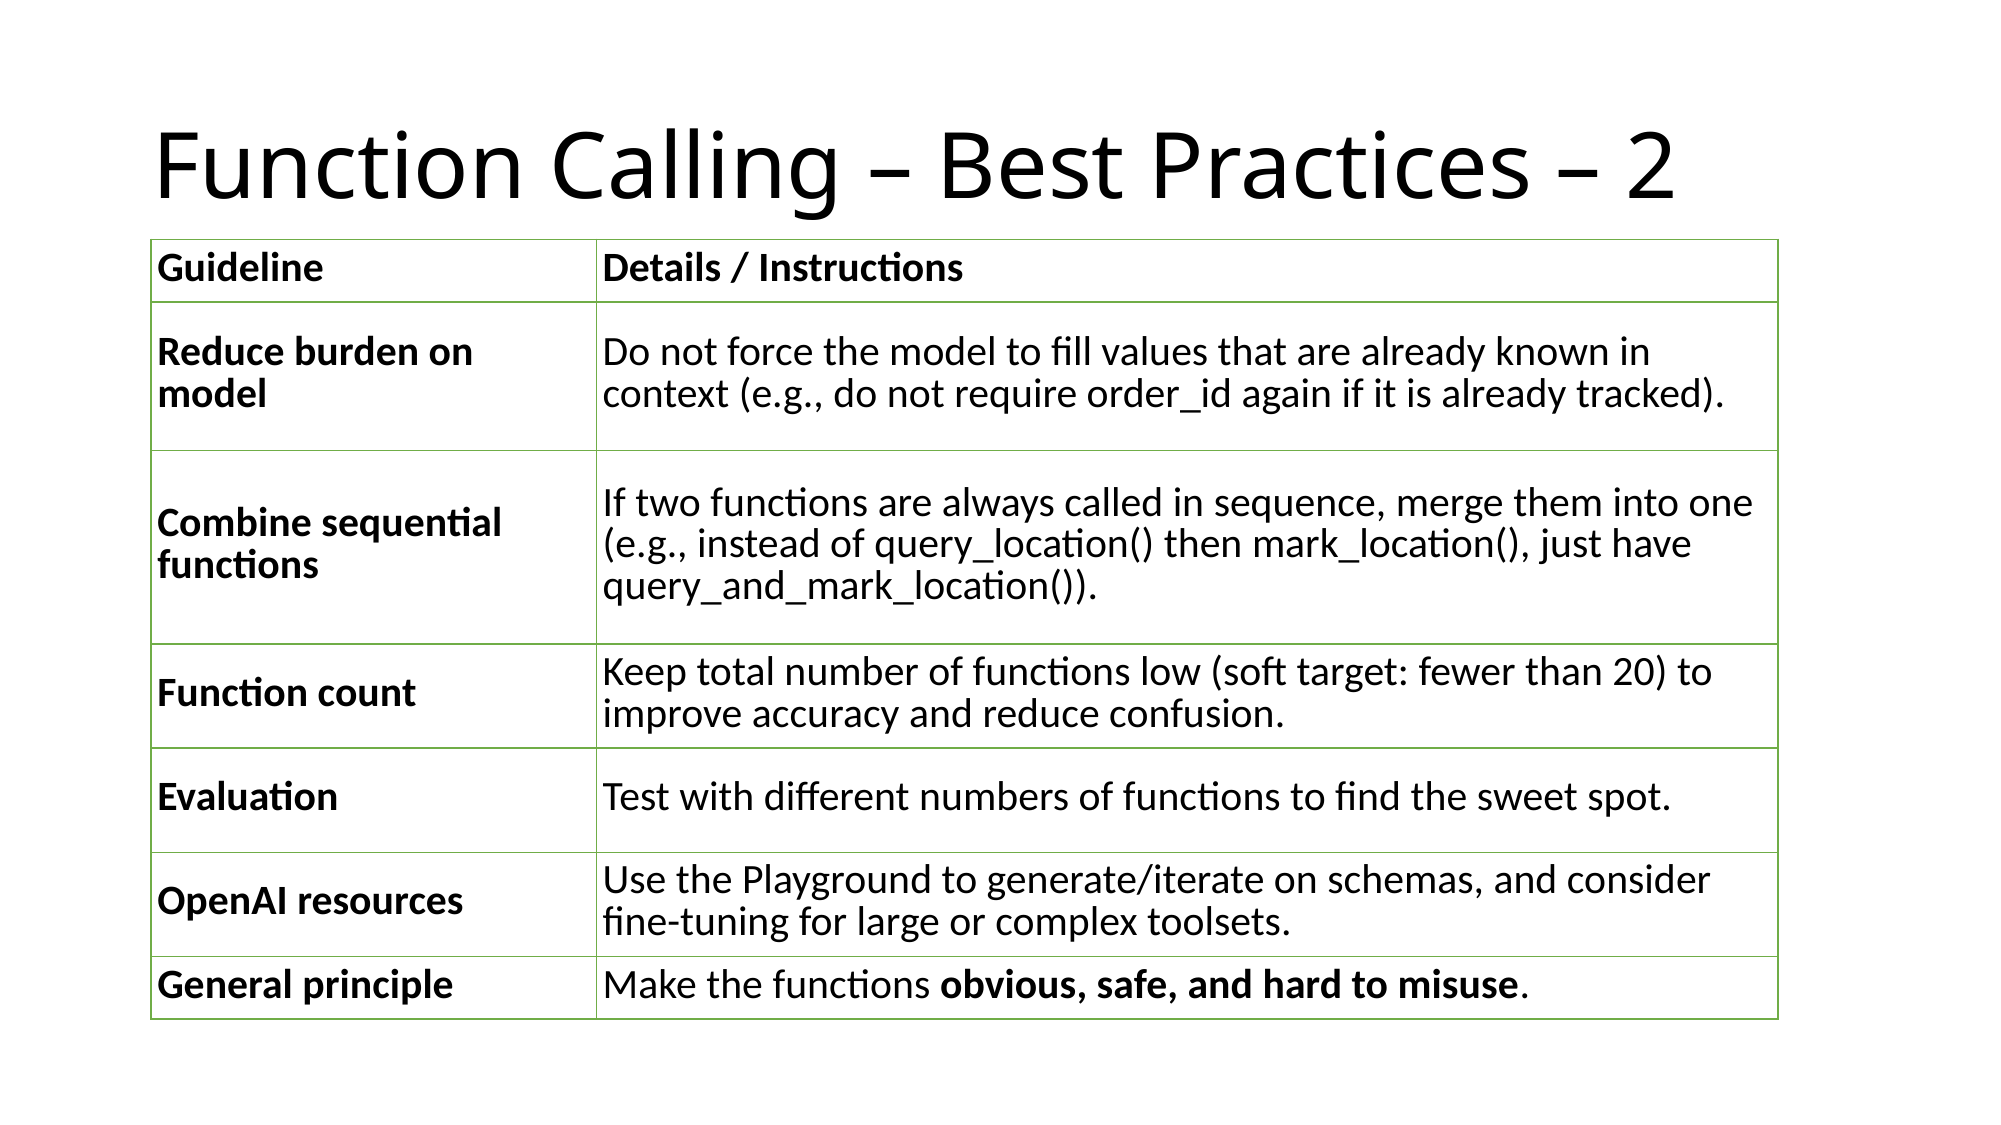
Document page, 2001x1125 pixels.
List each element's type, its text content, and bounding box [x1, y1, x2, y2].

table_cell Make the functions obvious, safe, and hard to misuse. [597, 957, 1777, 1018]
table_cell Test with different numbers of functions to find the sweet spot. [597, 749, 1777, 852]
table_cell General principle [152, 957, 596, 1018]
table_header Guideline [152, 240, 596, 301]
table_cell Evaluation [152, 749, 596, 852]
table_header Details / Instructions [597, 240, 1777, 301]
table_cell Reduce burden on model [152, 303, 596, 450]
table_cell Keep total number of functions low (soft target: fewer than 20) to improve accuracy and reduce confusion. [597, 645, 1777, 747]
table_cell Combine sequential functions [152, 451, 596, 643]
table_cell Function count [152, 645, 596, 747]
table_cell OpenAI resources [152, 853, 596, 956]
title Function Calling – Best Practices – 2 [137, 59, 1863, 278]
table_cell If two functions are always called in sequence, merge them into one (e.g., instead of query_location() then mark_location(), just have query_and_mark_location()). [597, 451, 1777, 643]
table_cell Use the Playground to generate/iterate on schemas, and consider fine-tuning for large or complex toolsets. [597, 853, 1777, 956]
table_cell Do not force the model to fill values that are already known in context (e.g., do not require order_id again if it is already tracked). [597, 303, 1777, 450]
